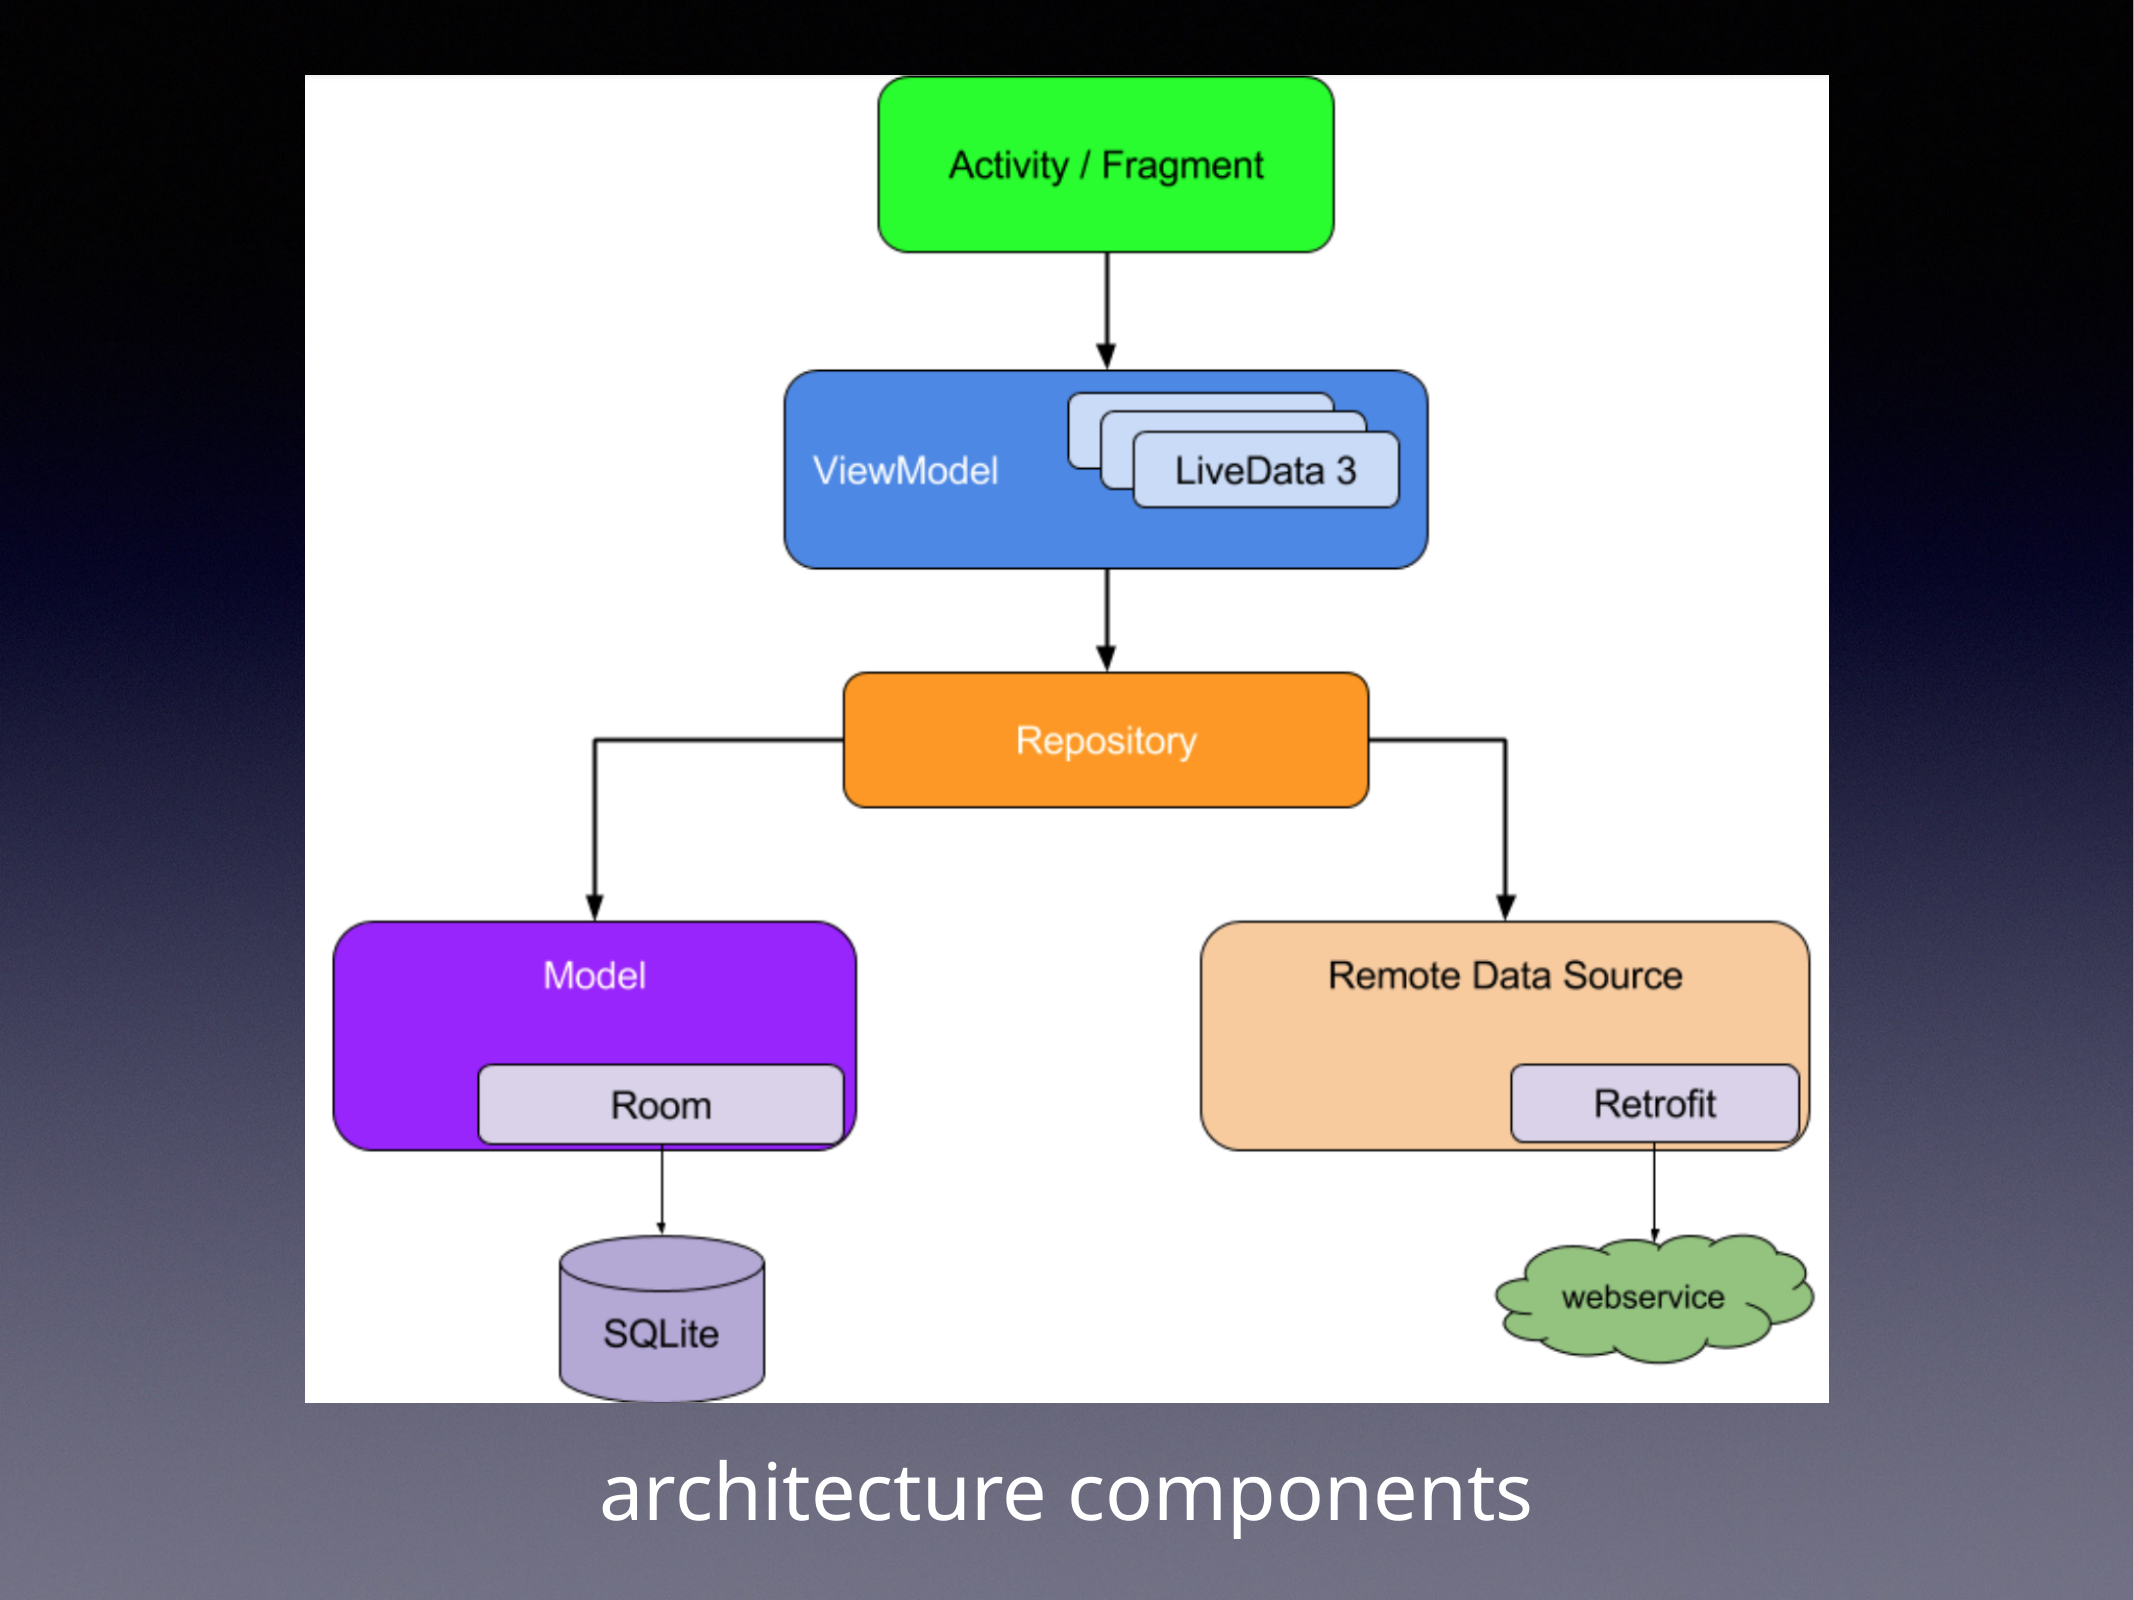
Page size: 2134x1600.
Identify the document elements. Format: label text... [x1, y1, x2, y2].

text_box architecture components [591, 1432, 1543, 1545]
picture [0, 0, 2134, 1600]
